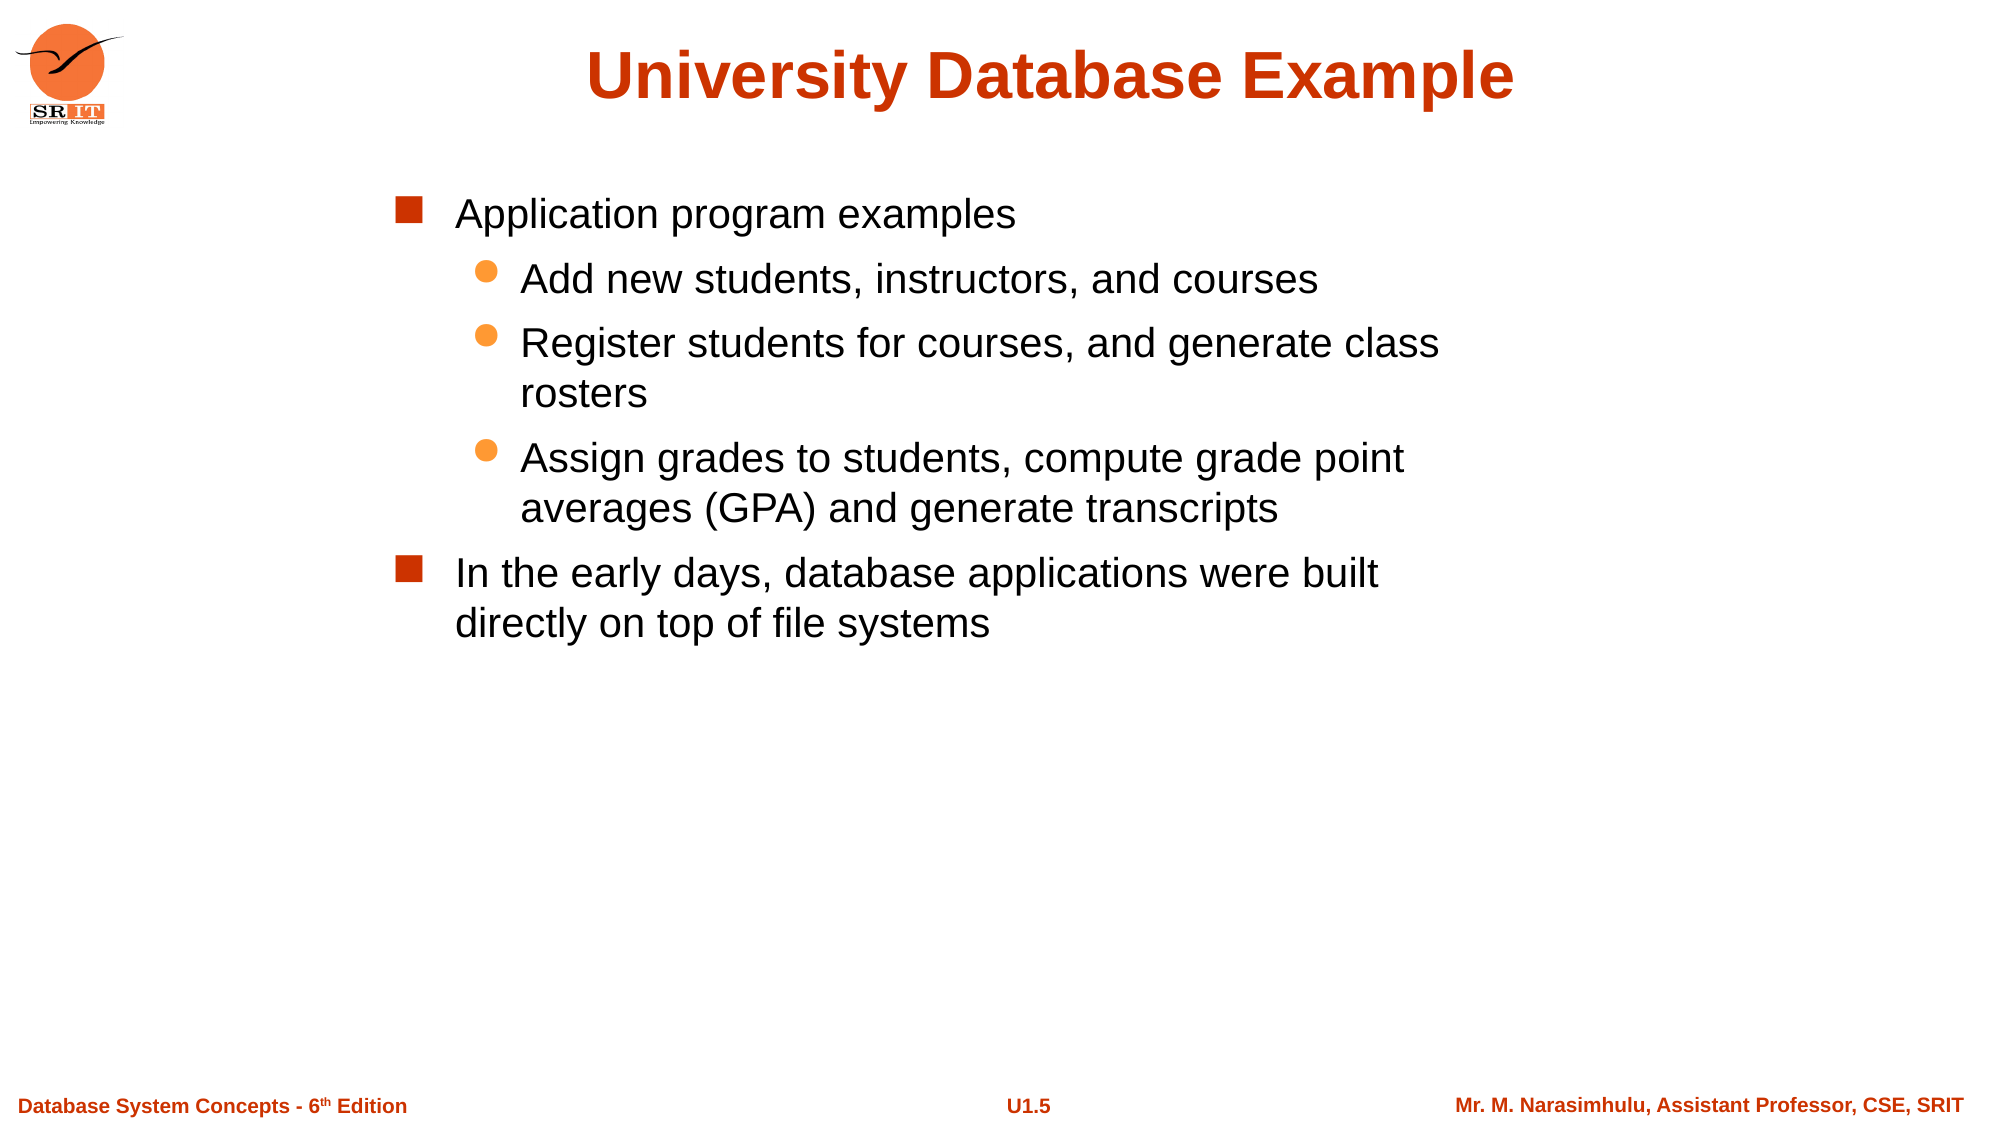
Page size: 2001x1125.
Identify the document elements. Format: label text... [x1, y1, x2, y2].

picture [15, 19, 124, 128]
title University Database Example [167, 18, 1935, 120]
list Application program examples Add new students, instructors, and courses Register students for courses, and generate class rosters Assign grades to students, compute grade point averages (GPA) and generate transcripts In the early days, database applications were built directly on top of file systems [383, 179, 1503, 984]
